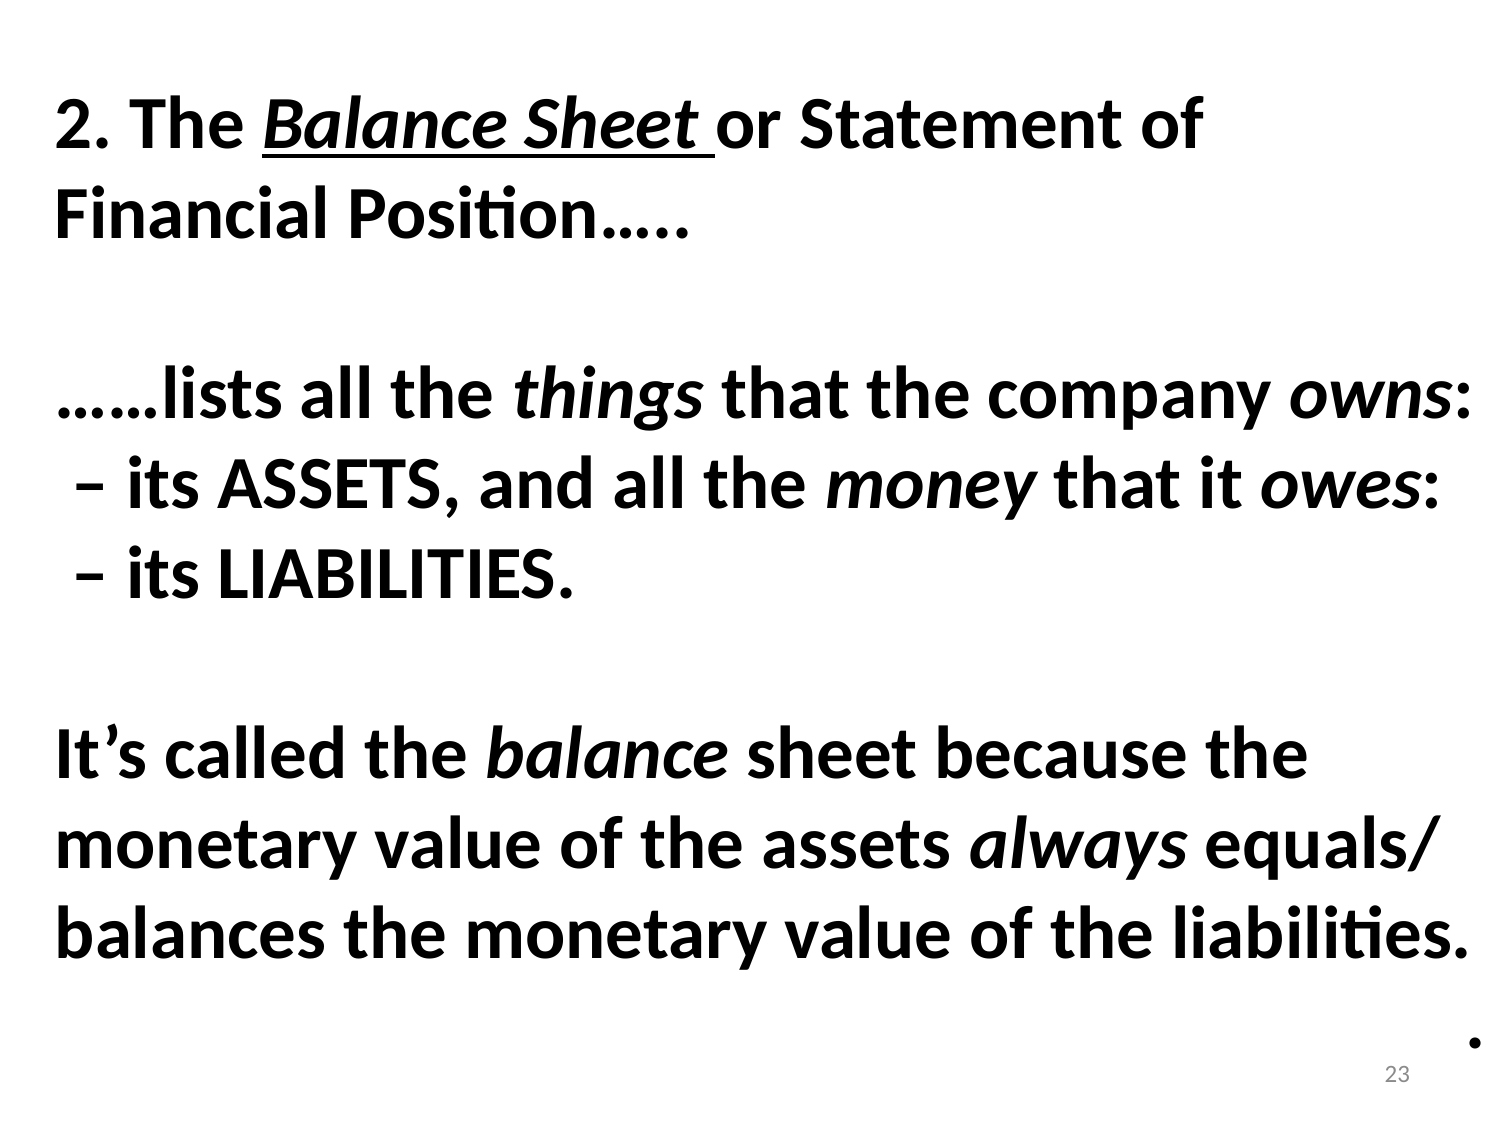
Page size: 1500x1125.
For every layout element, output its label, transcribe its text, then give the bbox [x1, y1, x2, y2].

slide_number 23 [1074, 1042, 1425, 1103]
text_box 2. The Balance Sheet or Statement of Financial Position….. ……lists all the things that the company owns: – its ASSETS, and all the money that it owes: – its LIABILITIES. It’s called the balance sheet because the monetary value of the assets always equals/ balances the monetary value of the liabilities. . [40, 66, 1500, 1072]
